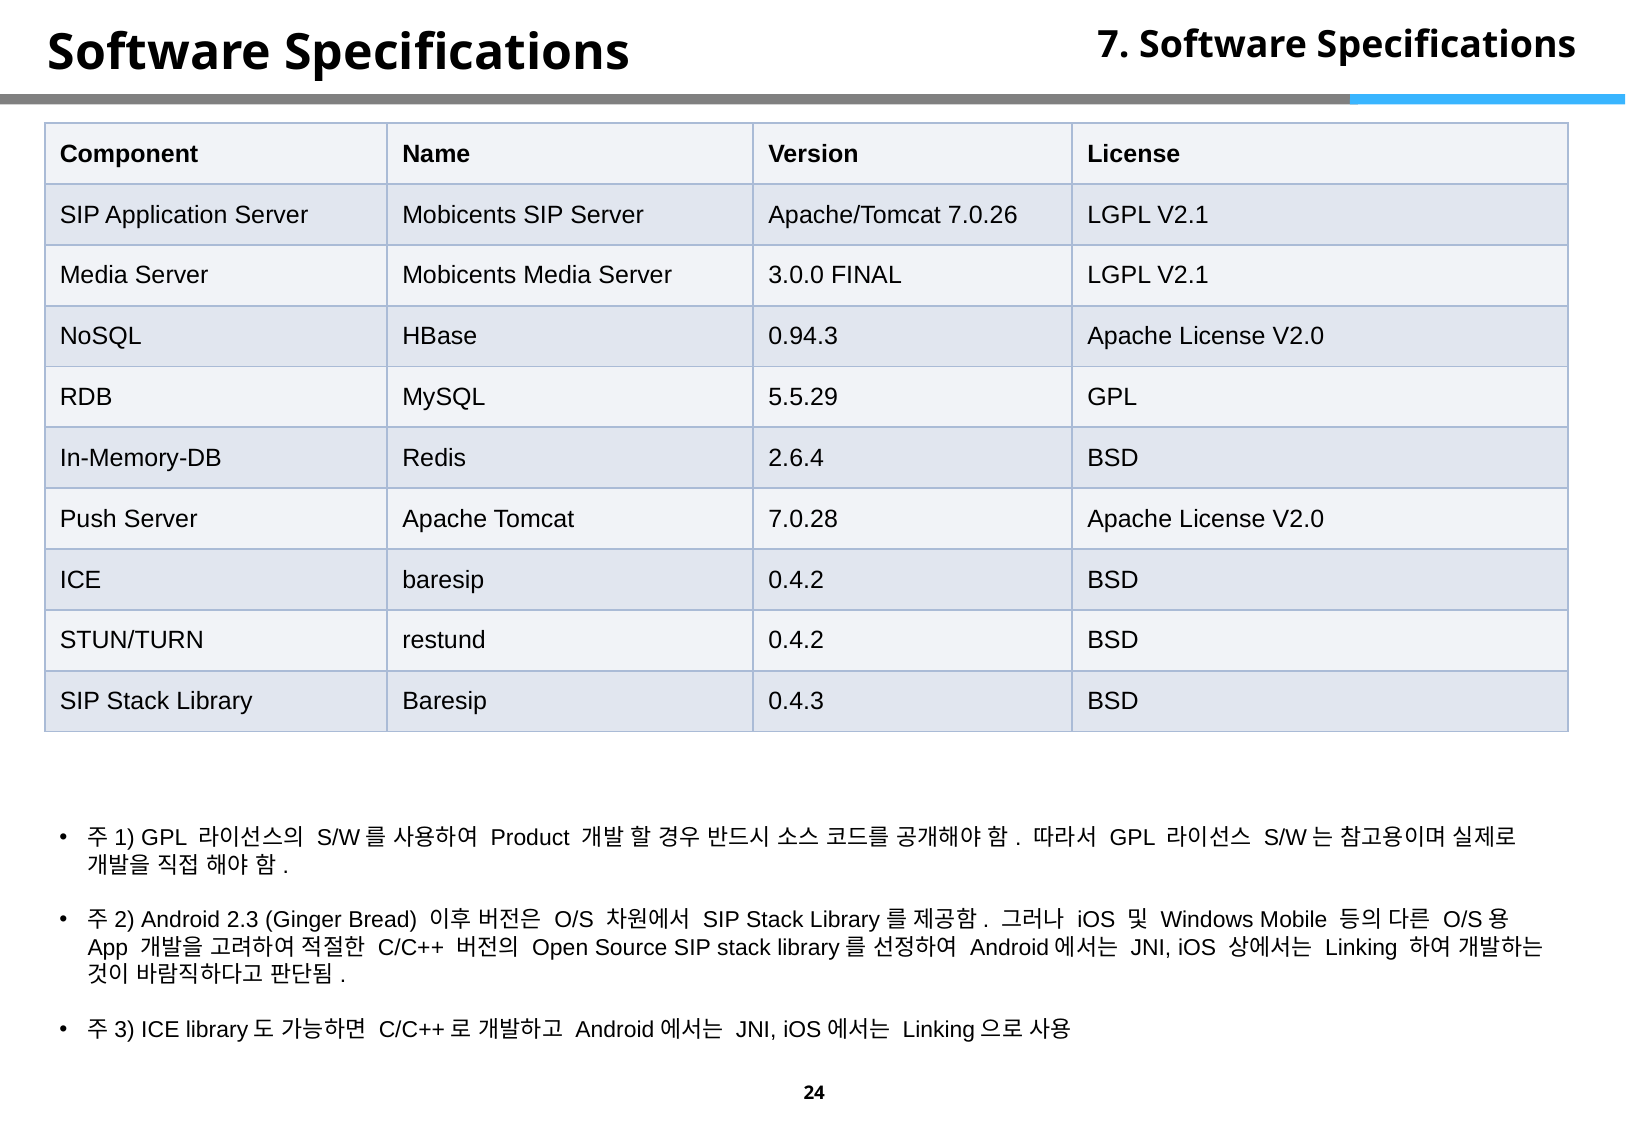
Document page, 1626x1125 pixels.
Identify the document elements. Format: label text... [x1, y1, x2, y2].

text_box 7. Software Specifications [1036, 0, 1593, 73]
table_cell SIP Application Server [46, 185, 386, 244]
table_cell Apache License V2.0 [1073, 307, 1567, 366]
table_cell LGPL V2.1 [1073, 246, 1567, 305]
table_cell In-Memory-DB [46, 428, 386, 487]
table_cell Baresip [388, 672, 752, 731]
table_cell LGPL V2.1 [1073, 185, 1567, 244]
table_cell NoSQL [46, 307, 386, 366]
table_cell Media Server [46, 246, 386, 305]
table_cell 0.4.2 [754, 550, 1071, 609]
table_cell 3.0.0 FINAL [754, 246, 1071, 305]
table_cell Mobicents SIP Server [388, 185, 752, 244]
table_cell 7.0.28 [754, 489, 1071, 548]
table_cell 2.6.4 [754, 428, 1071, 487]
table_cell BSD [1073, 611, 1567, 670]
table_cell 0.4.2 [754, 611, 1071, 670]
table_cell RDB [46, 367, 386, 426]
table_header Component [46, 124, 386, 183]
table_cell Redis [388, 428, 752, 487]
text_box 주1) GPL 라이선스의 S/W를 사용하여 Product 개발 할 경우 반드시 소스 코드를 공개해야 함. 따라서 GPL 라이선스 S/W는 참고용이며 실제로 개발을 직접 해야 함. 주2) Android 2.3 (Ginger Bread) 이후 버전은 O/S 차원에서 SIP Stack Library를 제공함. 그러나 iOS 및 Windows Mobile 등의 다른 O/S용 App 개발을 고려하여 적절한 C/C++ 버전의 Open Source SIP stack library를 선정하여 Android에서는 JNI, iOS 상에서는 Linking 하여 개발하는 것이 바람직하다고 판단됨. 주3) ICE library도 가능하면 C/C++로 개발하고 Android에서는 JNI, iOS에서는 Linking으로 사용 [44, 794, 1569, 1071]
table_cell Apache Tomcat [388, 489, 752, 548]
table_header License [1073, 124, 1567, 183]
title Software Specifications [32, 10, 1014, 89]
table_cell 0.94.3 [754, 307, 1071, 366]
table_header Version [754, 124, 1071, 183]
table_cell restund [388, 611, 752, 670]
table_cell ICE [46, 550, 386, 609]
table_cell BSD [1073, 550, 1567, 609]
table_header Name [388, 124, 752, 183]
table_cell GPL [1073, 367, 1567, 426]
table_cell 0.4.3 [754, 672, 1071, 731]
table_cell Apache/Tomcat 7.0.26 [754, 185, 1071, 244]
table_cell Mobicents Media Server [388, 246, 752, 305]
table_cell SIP Stack Library [46, 672, 386, 731]
table_cell Push Server [46, 489, 386, 548]
table_cell baresip [388, 550, 752, 609]
table_cell MySQL [388, 367, 752, 426]
table_cell BSD [1073, 672, 1567, 731]
table_cell Apache License V2.0 [1073, 489, 1567, 548]
table_cell BSD [1073, 428, 1567, 487]
table_cell HBase [388, 307, 752, 366]
table_cell 5.5.29 [754, 367, 1071, 426]
table_cell STUN/TURN [46, 611, 386, 670]
